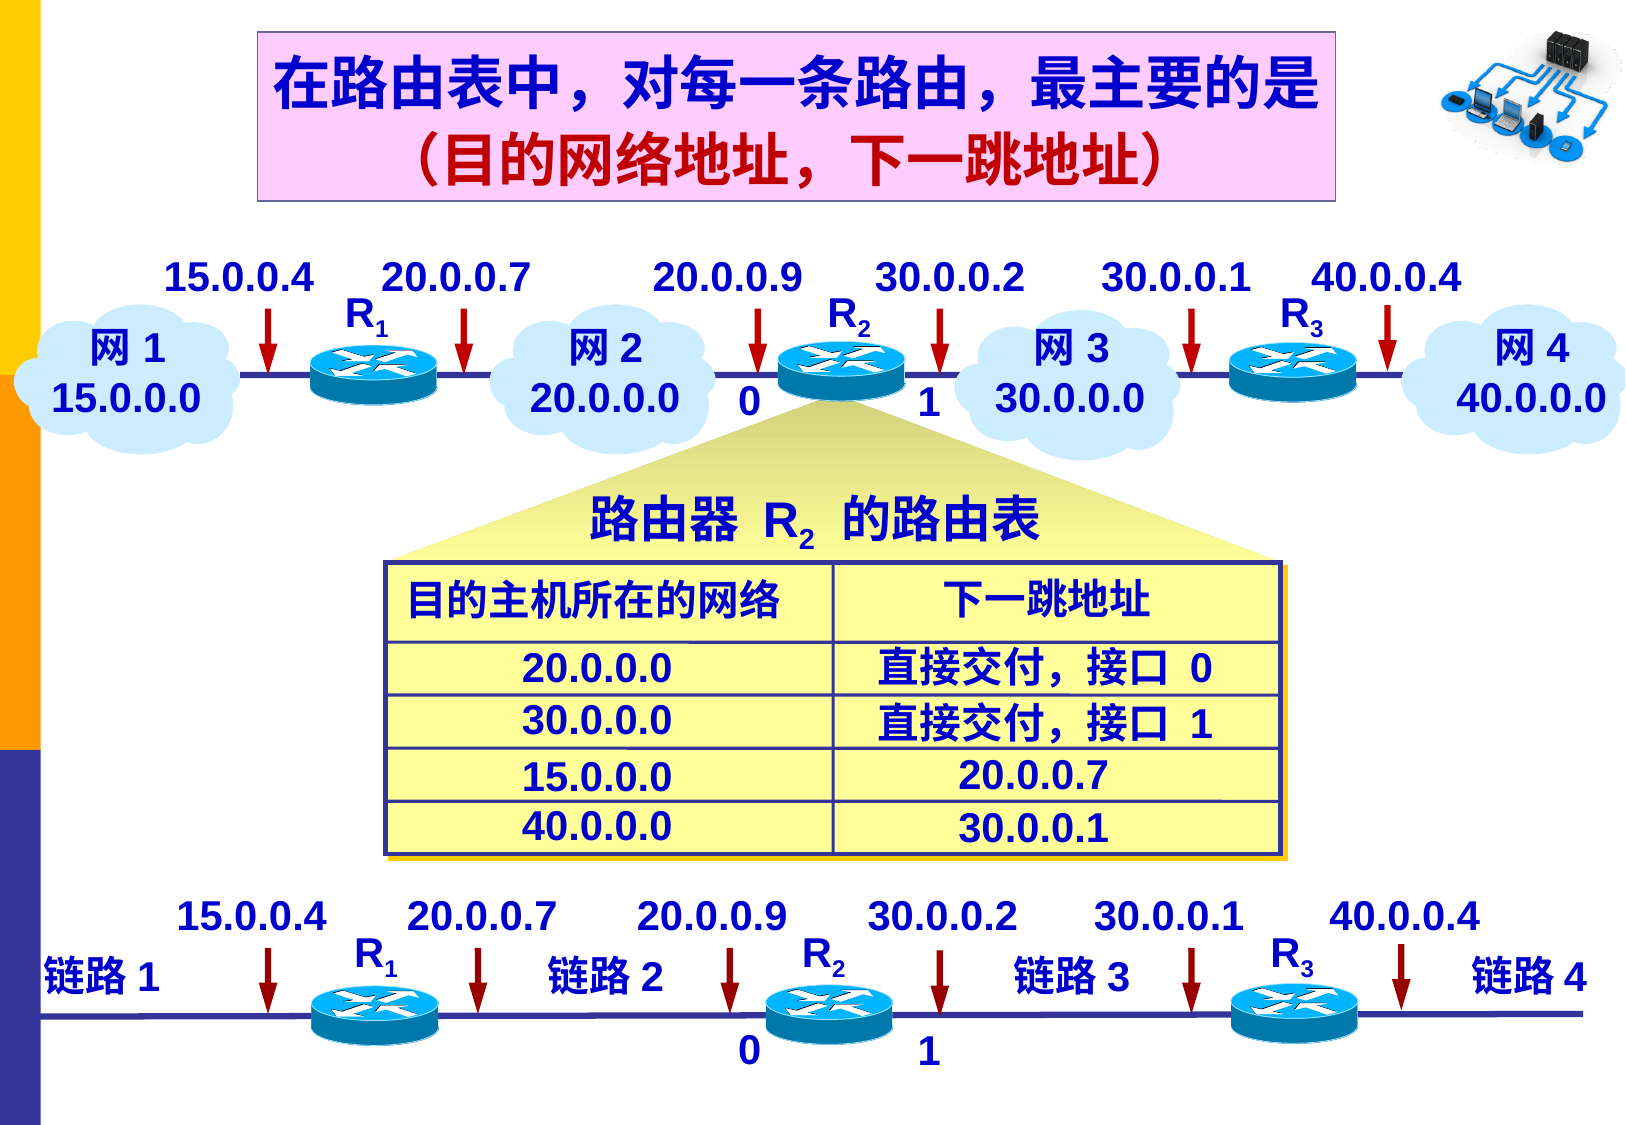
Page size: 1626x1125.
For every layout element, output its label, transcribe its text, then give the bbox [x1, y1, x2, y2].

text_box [13, 242, 1625, 1083]
picture [1438, 30, 1624, 165]
text_box 在路由表中，对每一条路由，最主要的是 （目的网络地址，下一跳地址） [257, 32, 1336, 201]
